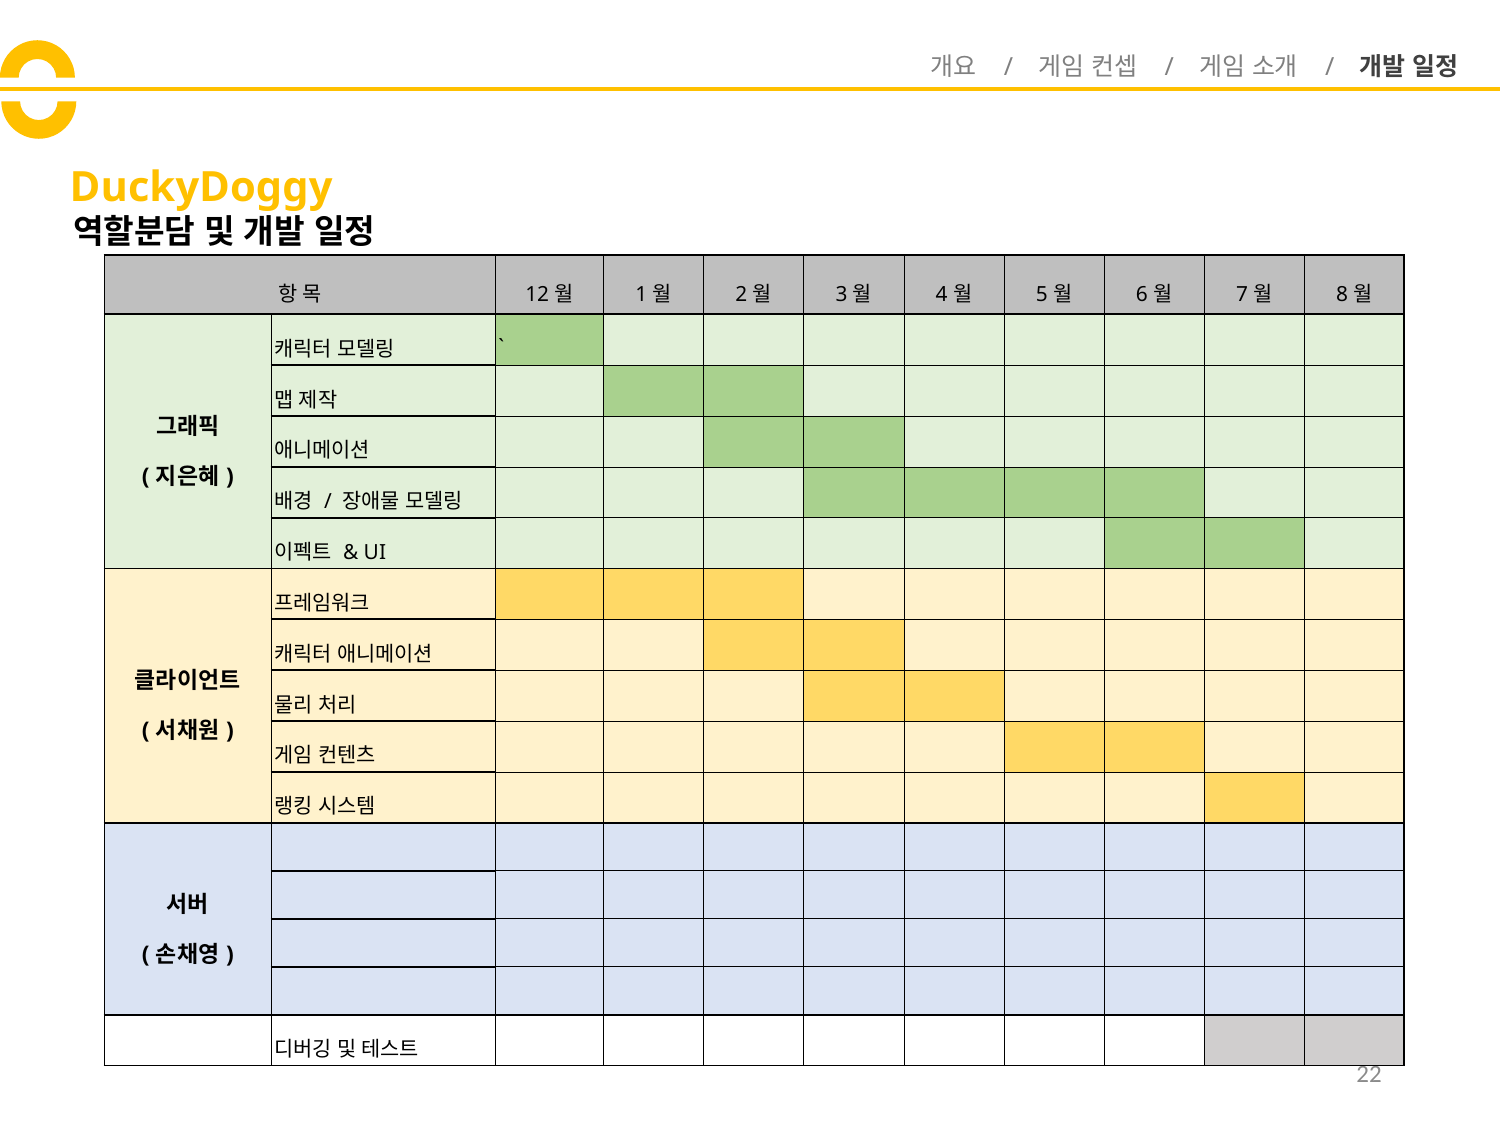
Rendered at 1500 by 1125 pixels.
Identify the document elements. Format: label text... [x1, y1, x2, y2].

table_cell [1005, 824, 1104, 870]
table_cell [604, 315, 703, 365]
table_cell [1005, 315, 1104, 365]
table_cell [1205, 620, 1304, 670]
table_cell [604, 620, 703, 670]
table_cell [804, 773, 904, 822]
table_cell [272, 824, 495, 870]
table_cell [1105, 919, 1204, 966]
table_cell [496, 871, 603, 918]
table_cell [496, 620, 603, 670]
table_cell [1005, 569, 1104, 619]
table_cell [704, 722, 803, 772]
table_cell [1105, 773, 1204, 822]
table_cell [1305, 967, 1403, 1014]
table_cell [1205, 518, 1304, 568]
table_cell [905, 824, 1004, 870]
table_cell [604, 773, 703, 822]
table_cell [1105, 468, 1204, 517]
table_cell [1305, 824, 1403, 870]
table_cell [1005, 1016, 1104, 1065]
table_cell [704, 967, 803, 1014]
table_cell [1105, 722, 1204, 772]
table_cell 물리 처리 [272, 671, 495, 720]
table_cell [905, 315, 1004, 365]
table_cell [1105, 569, 1204, 619]
table_cell [496, 1016, 603, 1065]
text_box [0, 100, 78, 140]
table_cell 디버깅 및 테스트 [272, 1016, 495, 1065]
table_cell [1005, 773, 1104, 822]
table_cell [272, 920, 495, 966]
table_cell [1205, 773, 1304, 822]
table_cell 서버 (손채영) [105, 824, 271, 1014]
table_cell [1105, 967, 1204, 1014]
table_cell 맵 제작 [272, 366, 495, 415]
table_header 항 목 [105, 256, 495, 313]
table_cell [1205, 919, 1304, 966]
table_cell [1105, 871, 1204, 918]
table_cell [496, 366, 603, 416]
table_cell [1305, 620, 1403, 670]
table_cell [905, 967, 1004, 1014]
table_cell [704, 671, 803, 721]
table_header 12월 [496, 256, 603, 313]
table_cell [604, 366, 703, 416]
table_cell [704, 518, 803, 568]
table_cell 배경 / 장애물 모델링 [272, 468, 495, 517]
table_cell 랭킹 시스템 [272, 773, 495, 822]
table_cell [1205, 967, 1304, 1014]
table_cell 캐릭터 애니메이션 [272, 620, 495, 669]
table_cell [1005, 366, 1104, 416]
table_cell [804, 366, 904, 416]
table_header 4월 [905, 256, 1004, 313]
table_cell [604, 417, 703, 467]
table_cell [1305, 417, 1403, 467]
table_cell [704, 773, 803, 822]
table_cell 이펙트 & UI [272, 519, 495, 568]
table_cell [905, 722, 1004, 772]
table_cell 애니메이션 [272, 417, 495, 466]
table_cell [604, 722, 703, 772]
table_cell [604, 967, 703, 1014]
table_cell [905, 773, 1004, 822]
table_cell [604, 871, 703, 918]
table_cell [496, 919, 603, 966]
table_cell [1205, 417, 1304, 467]
table_cell 캐릭터 모델링 [272, 315, 495, 364]
table_cell [1105, 366, 1204, 416]
table_cell [604, 824, 703, 870]
table_cell [1205, 569, 1304, 619]
table_header 5월 [1005, 256, 1104, 313]
table_cell [1305, 1016, 1403, 1065]
table_cell [496, 671, 603, 721]
table_cell [704, 1016, 803, 1065]
table_cell [1305, 919, 1403, 966]
table_cell [704, 468, 803, 517]
table_header 2월 [704, 256, 803, 313]
table_cell [1105, 315, 1204, 365]
table_header 8월 [1305, 256, 1403, 313]
table_cell [604, 1016, 703, 1065]
table_cell [1205, 824, 1304, 870]
table_cell [804, 315, 904, 365]
table_cell [1205, 722, 1304, 772]
table_cell [704, 366, 803, 416]
table_cell [1205, 315, 1304, 365]
table_header 3월 [804, 256, 904, 313]
table_cell [1105, 824, 1204, 870]
table_cell [604, 468, 703, 517]
table_cell [496, 773, 603, 822]
table_cell [1205, 468, 1304, 517]
table_header 7월 [1205, 256, 1304, 313]
table_cell [105, 1016, 271, 1065]
table_cell [704, 871, 803, 918]
table_cell [1105, 620, 1204, 670]
table_cell [1005, 871, 1104, 918]
table_cell [804, 468, 904, 517]
table_cell [704, 417, 803, 467]
text_box [0, 39, 76, 79]
table_cell [1305, 773, 1403, 822]
table_cell [1005, 518, 1104, 568]
table_cell [1105, 671, 1204, 721]
table_cell 프레임워크 [272, 569, 495, 618]
table_cell [1005, 919, 1104, 966]
table_cell [804, 824, 904, 870]
table_header 1월 [604, 256, 703, 313]
table_cell [1005, 620, 1104, 670]
table_cell [905, 671, 1004, 721]
table_cell [804, 620, 904, 670]
text_box 개요 / 게임 컨셉 / 게임 소개 / 개발 일정 [789, 43, 1474, 88]
table_cell 게임 컨텐츠 [272, 722, 495, 771]
table_cell [804, 722, 904, 772]
table_cell [1005, 671, 1104, 721]
table_cell [1305, 569, 1403, 619]
table_cell [905, 366, 1004, 416]
table_cell [604, 671, 703, 721]
table_header 6월 [1105, 256, 1204, 313]
table_cell [804, 518, 904, 568]
table_cell [1305, 671, 1403, 721]
table_cell [1105, 518, 1204, 568]
table_cell [604, 569, 703, 619]
slide_number 22 [1059, 1042, 1397, 1103]
table_cell ` [496, 315, 603, 365]
title DuckyDoggy [54, 166, 632, 210]
table_cell [1205, 1016, 1304, 1042]
table_cell [905, 417, 1004, 467]
table_cell [905, 919, 1004, 966]
table_cell [604, 518, 703, 568]
table_cell [905, 620, 1004, 670]
table_cell [804, 671, 904, 721]
table_cell [496, 569, 603, 619]
table_cell [604, 919, 703, 966]
table_cell [804, 919, 904, 966]
table_cell [1005, 967, 1104, 1014]
table_cell [496, 468, 603, 517]
table_cell [905, 871, 1004, 918]
table_cell [704, 315, 803, 365]
table_cell [905, 468, 1004, 517]
table_cell [1205, 366, 1304, 416]
table_cell [1305, 722, 1403, 772]
table_cell [1105, 1016, 1204, 1042]
table_cell [704, 824, 803, 870]
table_cell [272, 968, 495, 1014]
table_cell [496, 518, 603, 568]
table_cell [804, 967, 904, 1014]
table_cell [704, 620, 803, 670]
table_cell [804, 871, 904, 918]
table_cell [1305, 871, 1403, 918]
table_cell [1005, 468, 1104, 517]
table_cell [1105, 417, 1204, 467]
table_cell [1005, 417, 1104, 467]
table_cell [272, 872, 495, 918]
table_cell [1305, 366, 1403, 416]
table_cell [905, 518, 1004, 568]
table_cell [1005, 722, 1104, 772]
table_cell [496, 722, 603, 772]
table_cell [704, 919, 803, 966]
table_cell [804, 417, 904, 467]
table_cell [1205, 671, 1304, 721]
table_cell [804, 569, 904, 619]
table_cell [496, 824, 603, 870]
table_cell 클라이언트 (서채원) [105, 569, 271, 822]
table_cell [496, 967, 603, 1014]
table_cell [804, 1016, 904, 1065]
table_cell [905, 1016, 1004, 1065]
table_cell [704, 569, 803, 619]
table_cell 그래픽 (지은혜) [105, 315, 271, 568]
table_cell [1305, 315, 1403, 365]
table_cell [905, 569, 1004, 619]
table_cell [496, 417, 603, 467]
table_cell [1305, 468, 1403, 517]
text_box 역할분담 및 개발 일정 [58, 202, 487, 258]
table_cell [1305, 518, 1403, 568]
table_cell [1205, 871, 1304, 918]
